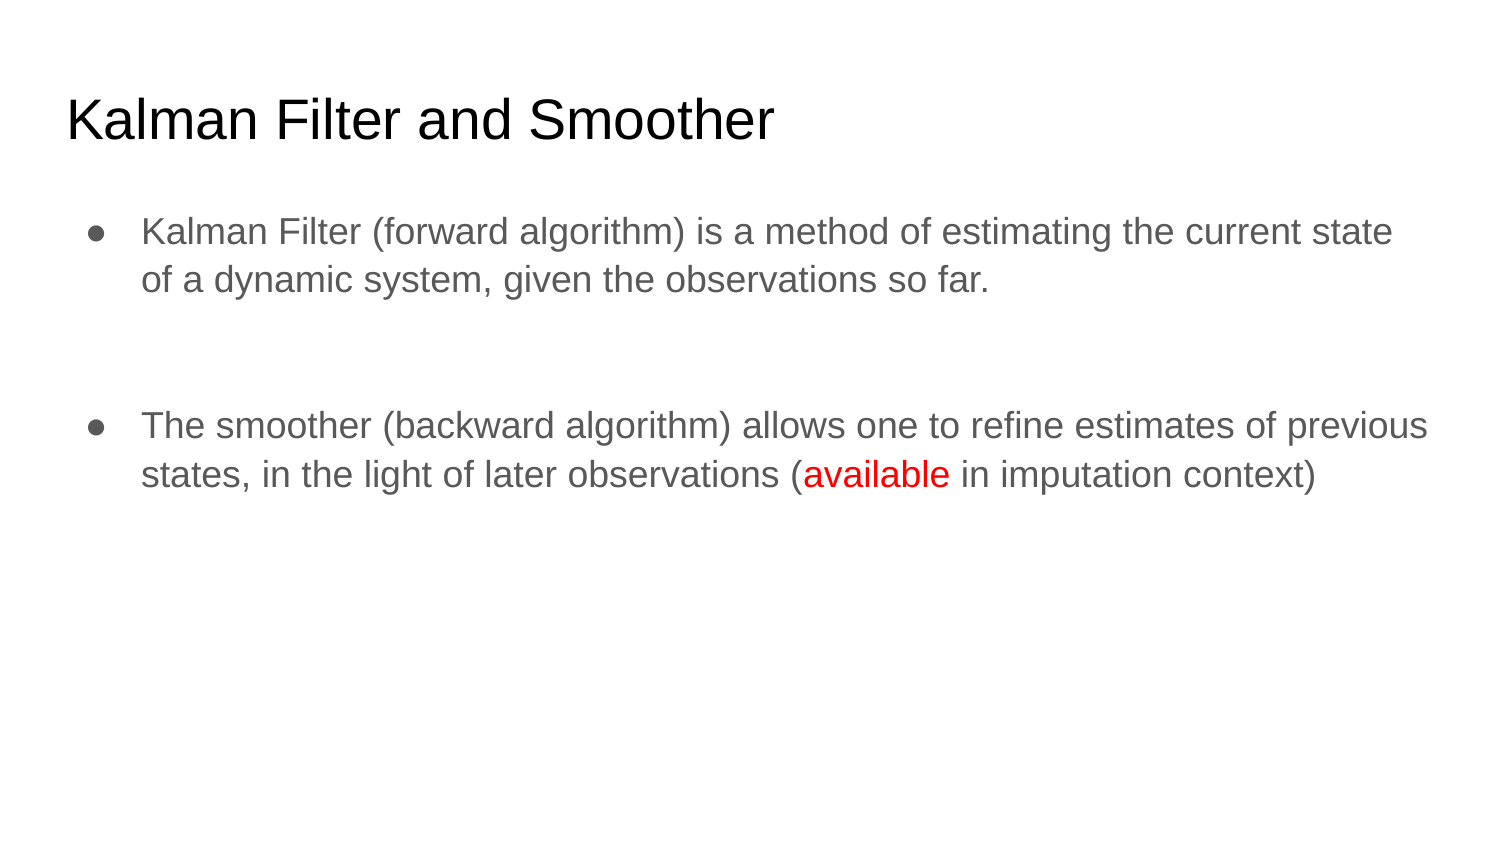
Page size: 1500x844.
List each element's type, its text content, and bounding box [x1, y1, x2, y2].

list Kalman Filter (forward algorithm) is a method of estimating the current state of a dynamic system, given the observations so far. The smoother (backward algorithm) allows one to refine estimates of previous states, in the light of later observations (available in imputation context) [51, 189, 1449, 750]
title Kalman Filter and Smoother [51, 72, 1449, 167]
